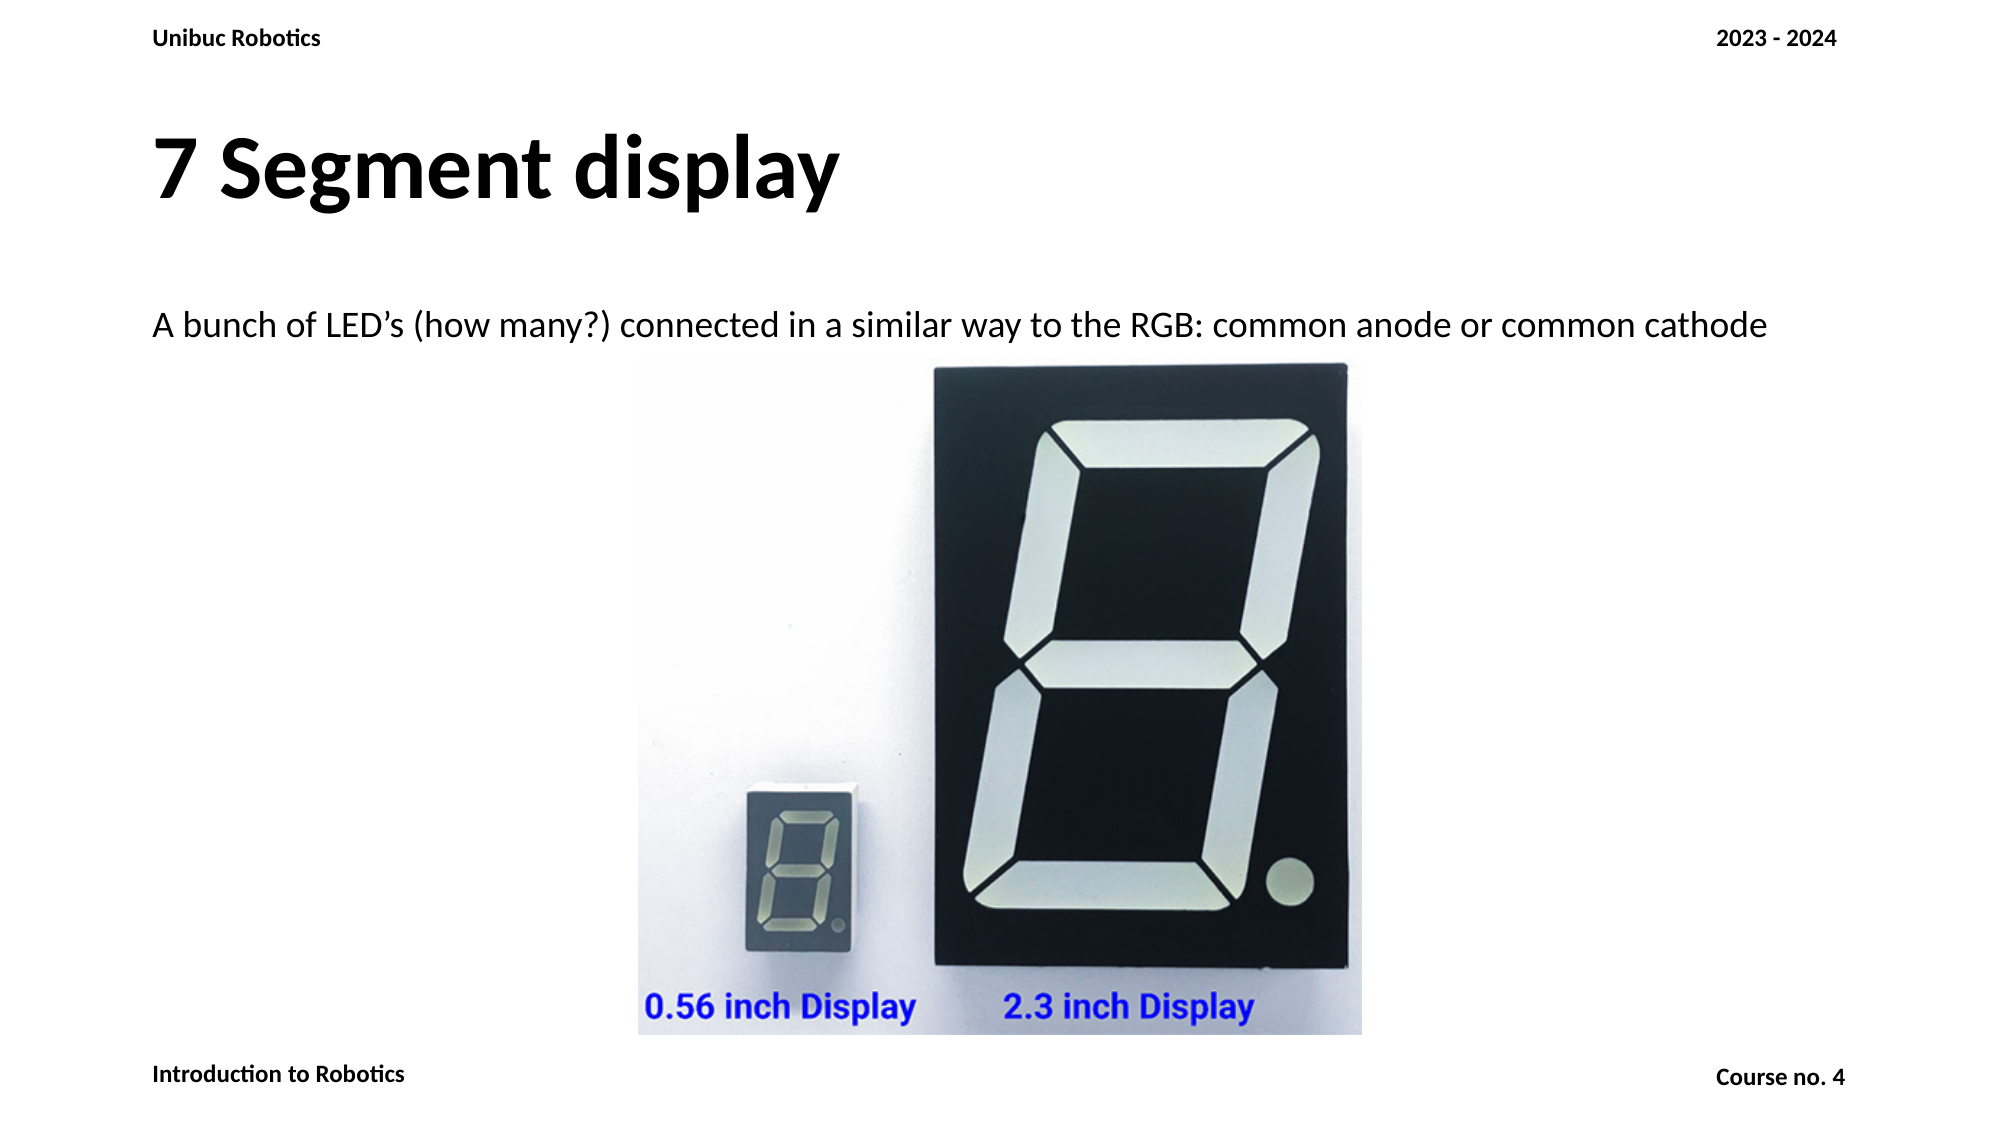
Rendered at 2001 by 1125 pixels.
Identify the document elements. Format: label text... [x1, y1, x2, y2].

title 7 Segment display [137, 59, 1863, 278]
text_box A bunch of LED’s (how many?) connected in a similar way to the RGB: common anode or common cathode [137, 292, 1804, 398]
picture [637, 358, 1363, 1036]
